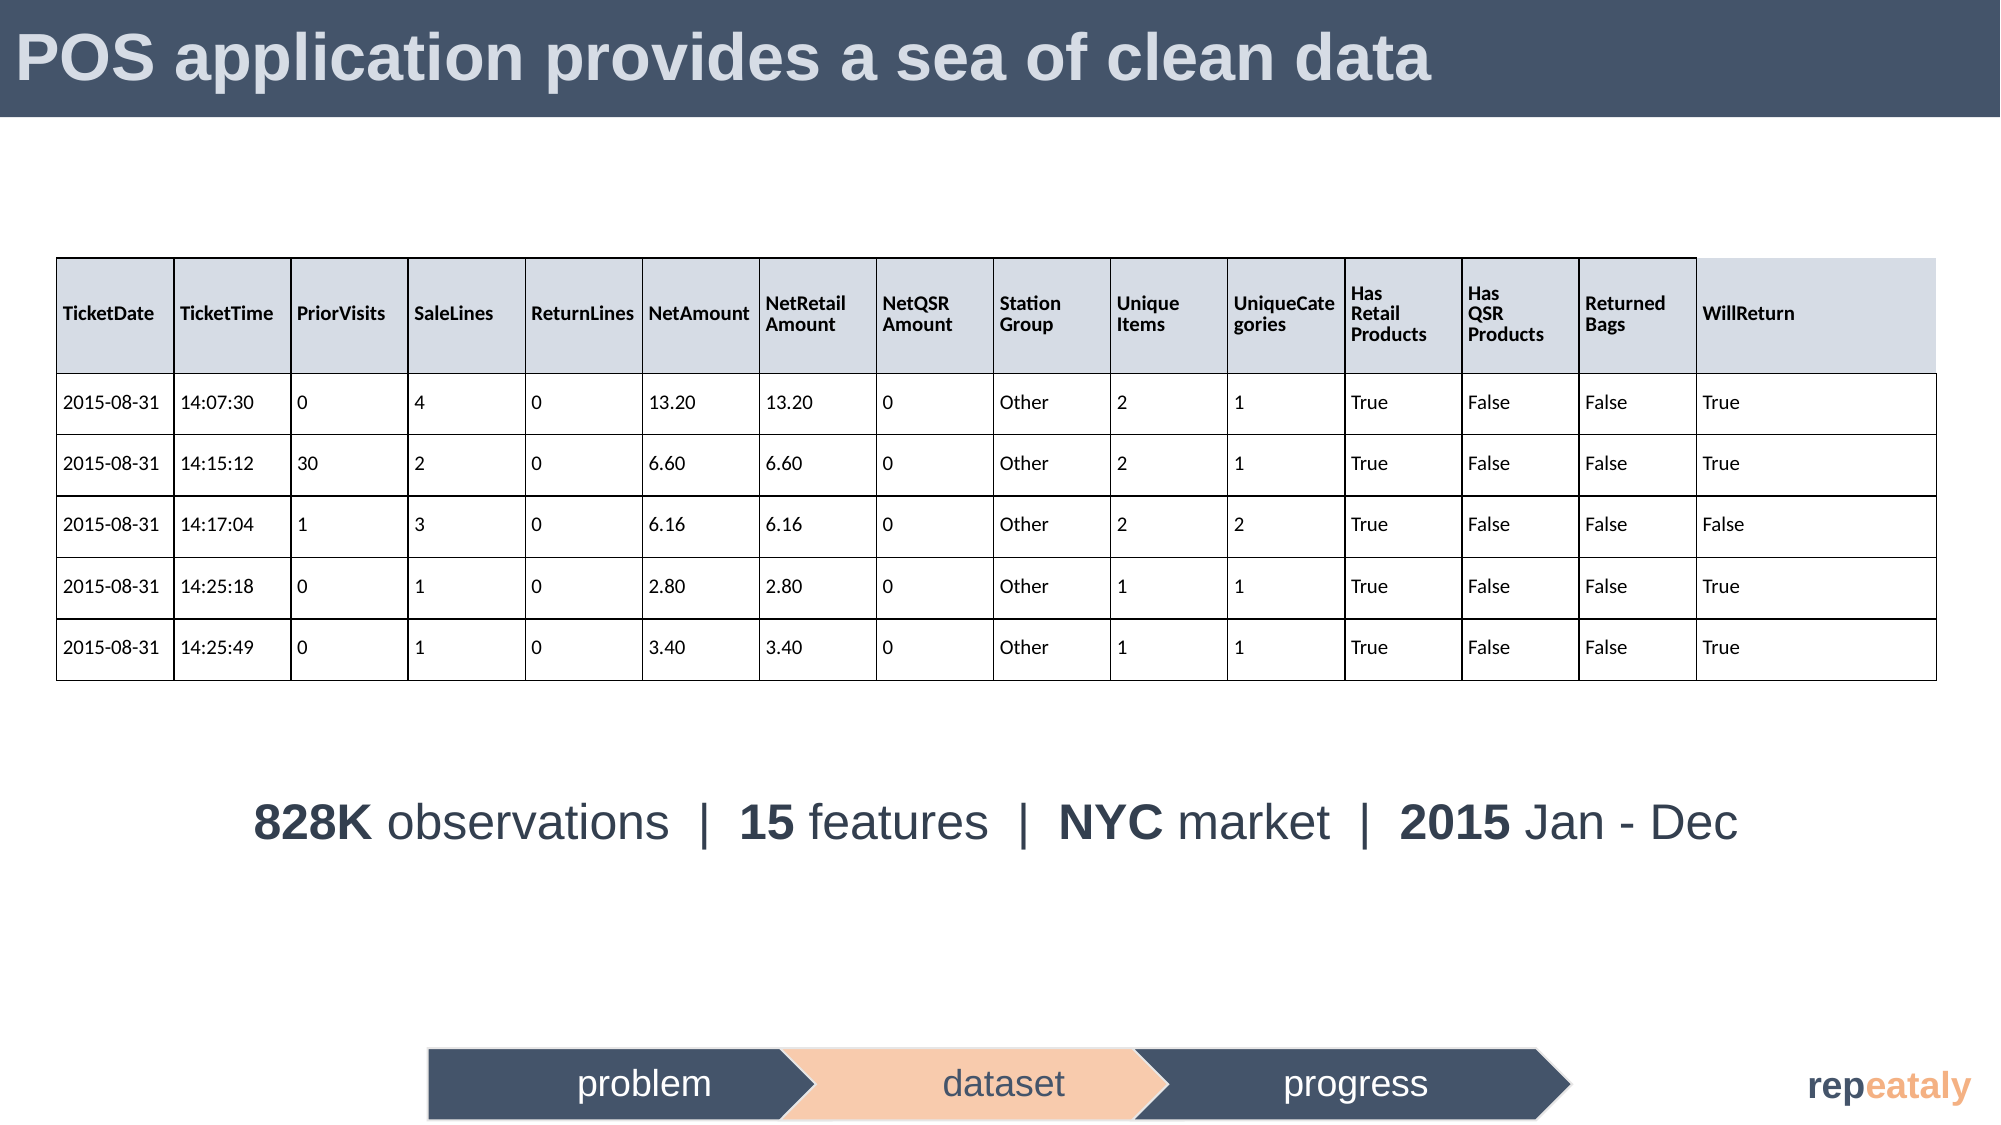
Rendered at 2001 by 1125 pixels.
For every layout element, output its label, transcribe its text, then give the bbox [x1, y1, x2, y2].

table_header Has QSR Products [1463, 259, 1578, 373]
title POS application provides a sea of clean data [0, 0, 2000, 118]
table_cell 2 [1111, 374, 1227, 434]
table_header TicketTime [175, 259, 290, 373]
table_header SaleLines [409, 259, 525, 373]
table_cell True [1346, 497, 1461, 557]
table_cell 1 [1228, 620, 1344, 680]
table_cell 0 [292, 374, 407, 434]
table_cell True [1346, 435, 1461, 495]
table_cell 0 [526, 435, 642, 495]
table_cell 0 [877, 620, 993, 680]
table_cell 3.40 [643, 620, 759, 680]
table_cell False [1580, 620, 1696, 680]
table_cell 6.60 [760, 435, 876, 495]
table_cell False [1463, 620, 1578, 680]
table_cell 6.16 [643, 497, 759, 557]
table_cell False [1580, 435, 1696, 495]
table_cell 0 [292, 620, 407, 680]
table_cell 3.40 [760, 620, 876, 680]
table_cell False [1580, 374, 1696, 434]
table_cell 2.80 [643, 558, 759, 618]
table_cell 14:15:12 [175, 435, 290, 495]
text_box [427, 1048, 1573, 1121]
table_cell 1 [1228, 435, 1344, 495]
table_cell True [1346, 558, 1461, 618]
table_cell 2015-08-31 [57, 558, 173, 618]
table_cell Other [994, 435, 1110, 495]
table_cell True [1346, 374, 1461, 434]
table_cell Other [994, 374, 1110, 434]
list 828K observations | 15 features | NYC market | 2015 Jan - Dec [133, 788, 1859, 939]
table_cell 1 [292, 497, 407, 557]
table_cell 4 [409, 374, 525, 434]
table_cell 1 [1228, 558, 1344, 618]
table_cell 0 [526, 374, 642, 434]
table_cell 14:25:49 [175, 620, 290, 680]
table_cell Other [994, 558, 1110, 618]
table_cell 2.80 [760, 558, 876, 618]
table_cell 1 [1111, 620, 1227, 680]
table_cell False [1580, 497, 1696, 557]
table_cell 0 [526, 558, 642, 618]
table_cell 13.20 [760, 374, 876, 434]
table_header ReturnLines [526, 259, 642, 373]
table_header NetQSR Amount [877, 259, 993, 373]
table_header NetRetail Amount [760, 259, 876, 373]
table_cell Other [994, 620, 1110, 680]
table_cell 13.20 [643, 374, 759, 434]
table_cell 0 [877, 497, 993, 557]
table_cell 0 [877, 435, 993, 495]
table_cell True [1346, 620, 1461, 680]
table_cell 2015-08-31 [57, 497, 173, 557]
table_cell 1 [409, 558, 525, 618]
table_cell 30 [292, 435, 407, 495]
table_cell Other [994, 497, 1110, 557]
table_cell 2 [1228, 497, 1344, 557]
table_cell 2015-08-31 [57, 620, 173, 680]
table_cell True [1697, 435, 1936, 495]
table_cell 0 [526, 620, 642, 680]
table_header Returned Bags [1580, 259, 1696, 373]
table_cell True [1697, 558, 1936, 618]
table_cell 0 [526, 497, 642, 557]
table_header Station Group [994, 259, 1110, 373]
table_cell 3 [409, 497, 525, 557]
table_header UniqueCategories [1228, 259, 1344, 373]
table_cell 1 [409, 620, 525, 680]
table_cell 0 [877, 558, 993, 618]
table_cell False [1463, 497, 1578, 557]
table_cell False [1463, 435, 1578, 495]
table_header Unique Items [1111, 259, 1227, 373]
table_cell 1 [1228, 374, 1344, 434]
table_header Has Retail Products [1346, 259, 1461, 373]
table_header WillReturn [1697, 258, 1936, 373]
table_cell 1 [1111, 558, 1227, 618]
table_cell 2 [1111, 497, 1227, 557]
table_cell False [1463, 558, 1578, 618]
table_cell 2 [409, 435, 525, 495]
table_header NetAmount [643, 259, 759, 373]
table_header PriorVisits [292, 259, 407, 373]
table_cell False [1580, 558, 1696, 618]
table_cell 14:25:18 [175, 558, 290, 618]
table_cell 0 [877, 374, 993, 434]
table_cell 6.16 [760, 497, 876, 557]
table_cell 2015-08-31 [57, 374, 173, 434]
table_cell 14:17:04 [175, 497, 290, 557]
table_cell True [1697, 374, 1936, 434]
table_cell 6.60 [643, 435, 759, 495]
table_header TicketDate [57, 259, 173, 373]
table_cell 0 [292, 558, 407, 618]
table_cell 14:07:30 [175, 374, 290, 434]
table_cell False [1463, 374, 1578, 434]
table_cell 2015-08-31 [57, 435, 173, 495]
table_cell 2 [1111, 435, 1227, 495]
table_cell False [1697, 497, 1936, 557]
table_cell True [1697, 620, 1936, 680]
